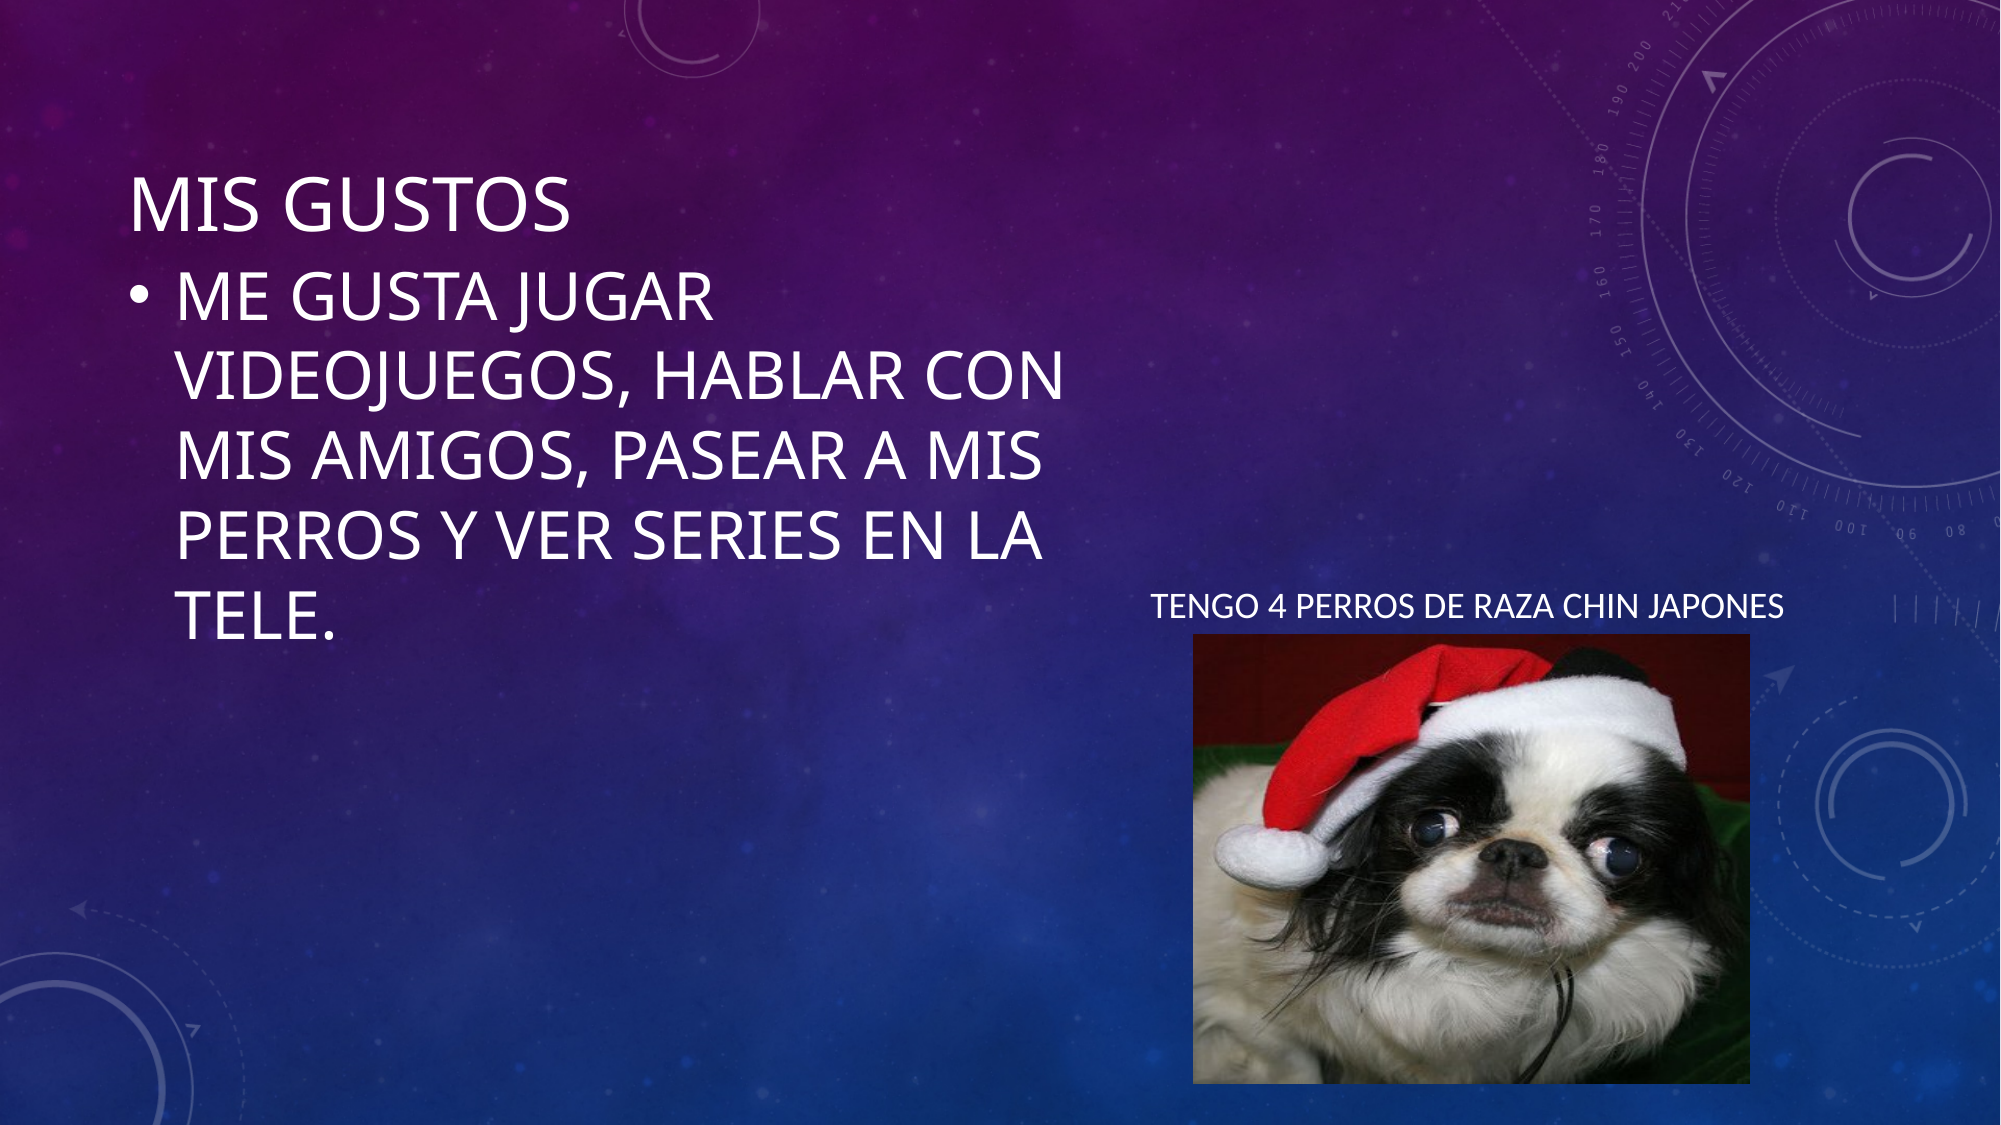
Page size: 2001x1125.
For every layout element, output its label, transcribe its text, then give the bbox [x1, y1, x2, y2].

title Mis gustos [112, 99, 798, 302]
text_box TENGO 4 PERROS DE RAZA CHIN JAPONES [1135, 573, 1826, 634]
picture [0, 0, 2001, 1125]
list ME GUSTA JUGAR VIDEOJUEGOS, HABLAR CON MIS AMIGOS, PASEAR A MIS PERROS Y VER SERIES EN LA TELE. [112, 302, 1194, 605]
